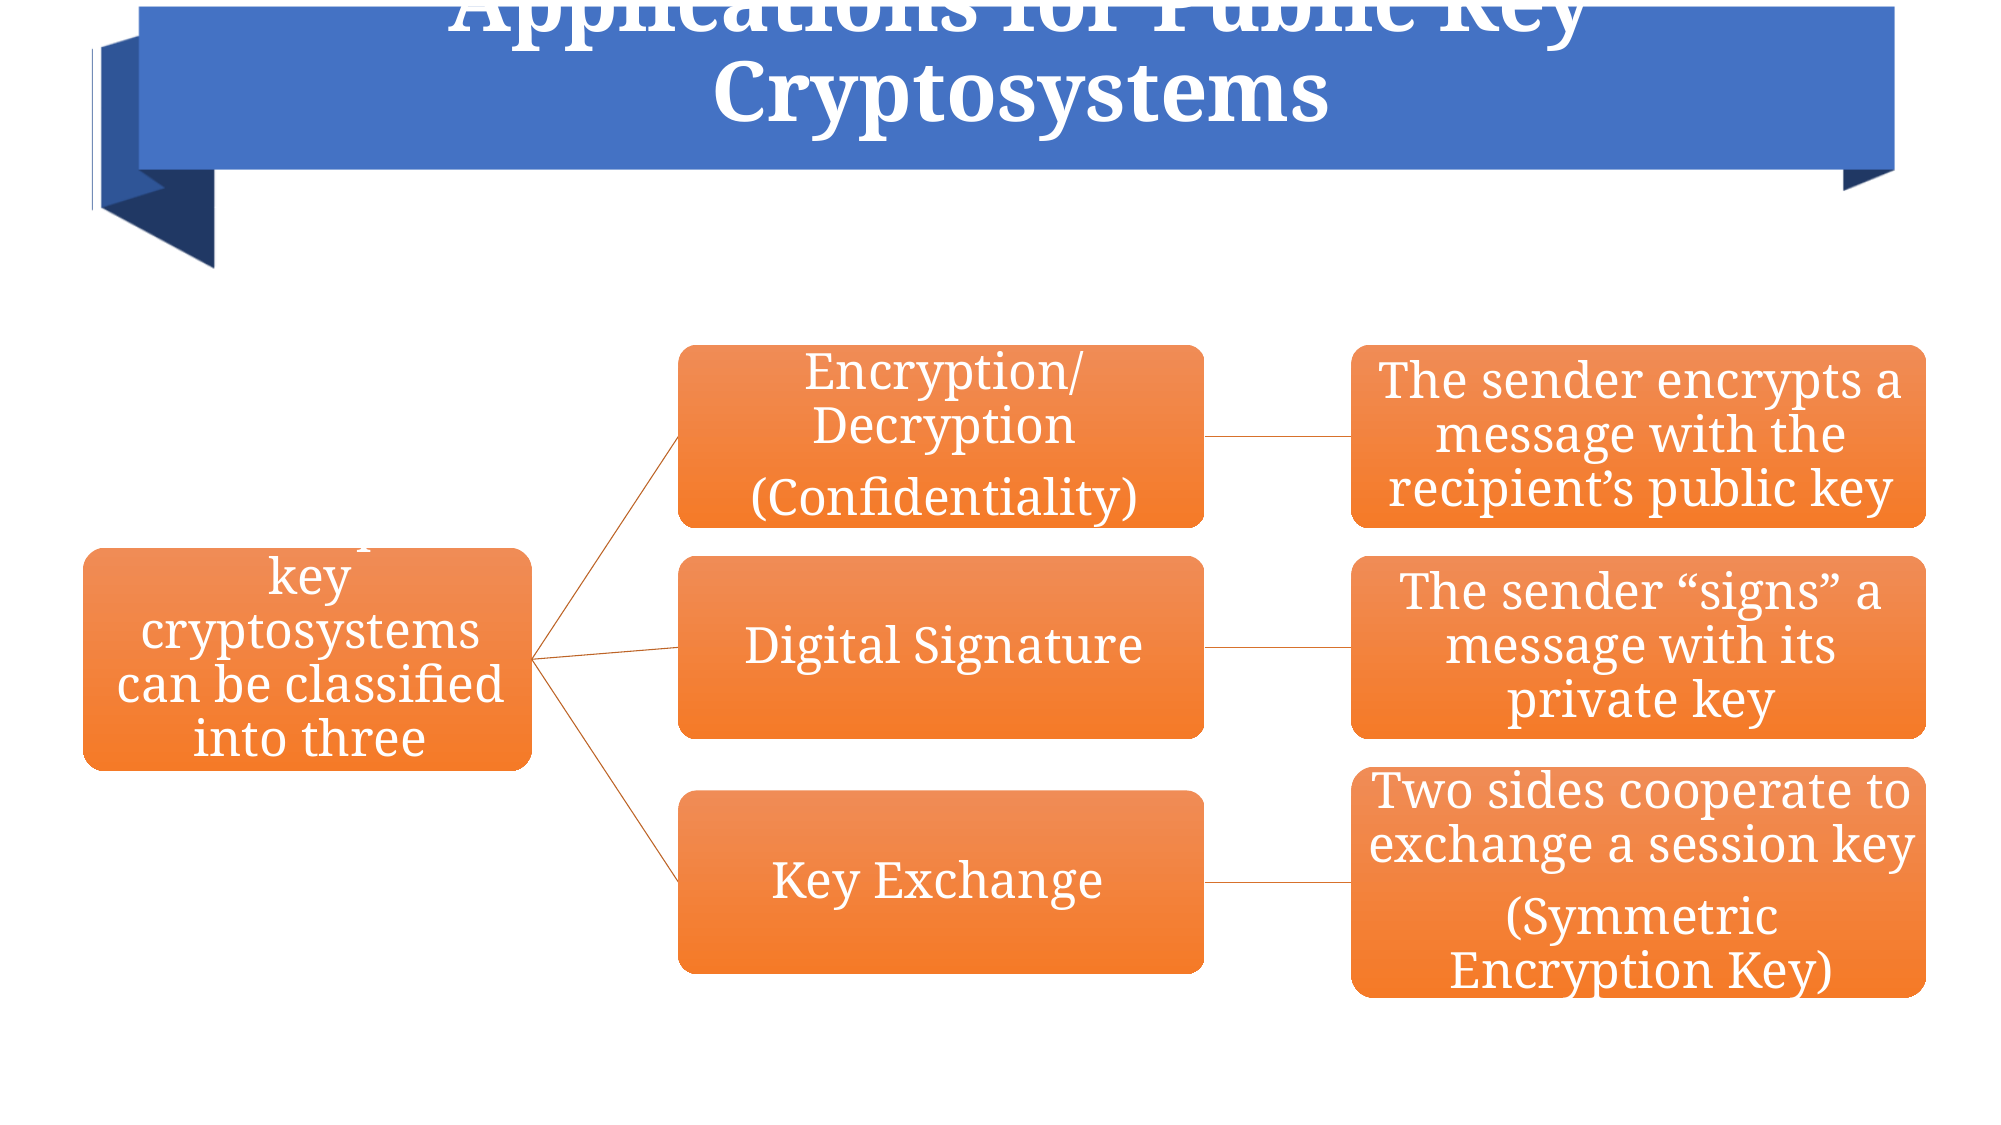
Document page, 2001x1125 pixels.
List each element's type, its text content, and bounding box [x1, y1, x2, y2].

picture [84, 1, 1907, 274]
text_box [81, 280, 1928, 1062]
title Applications for Public Key Cryptosystems [177, 31, 1866, 148]
